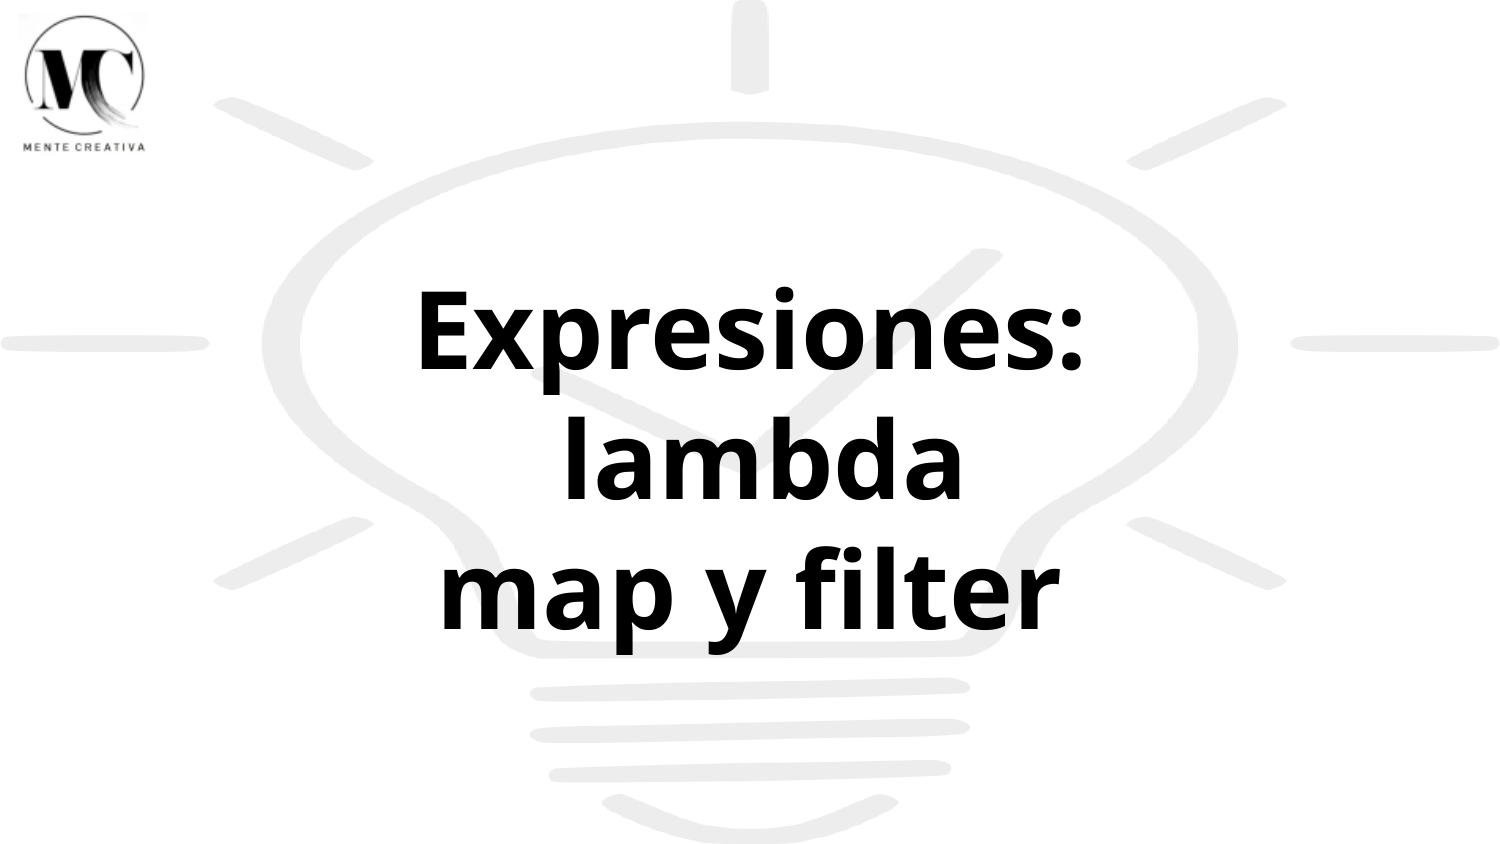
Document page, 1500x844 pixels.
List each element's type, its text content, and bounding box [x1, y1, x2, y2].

picture [0, 0, 1500, 844]
title Expresiones: lambda map y filter [51, 435, 1449, 666]
